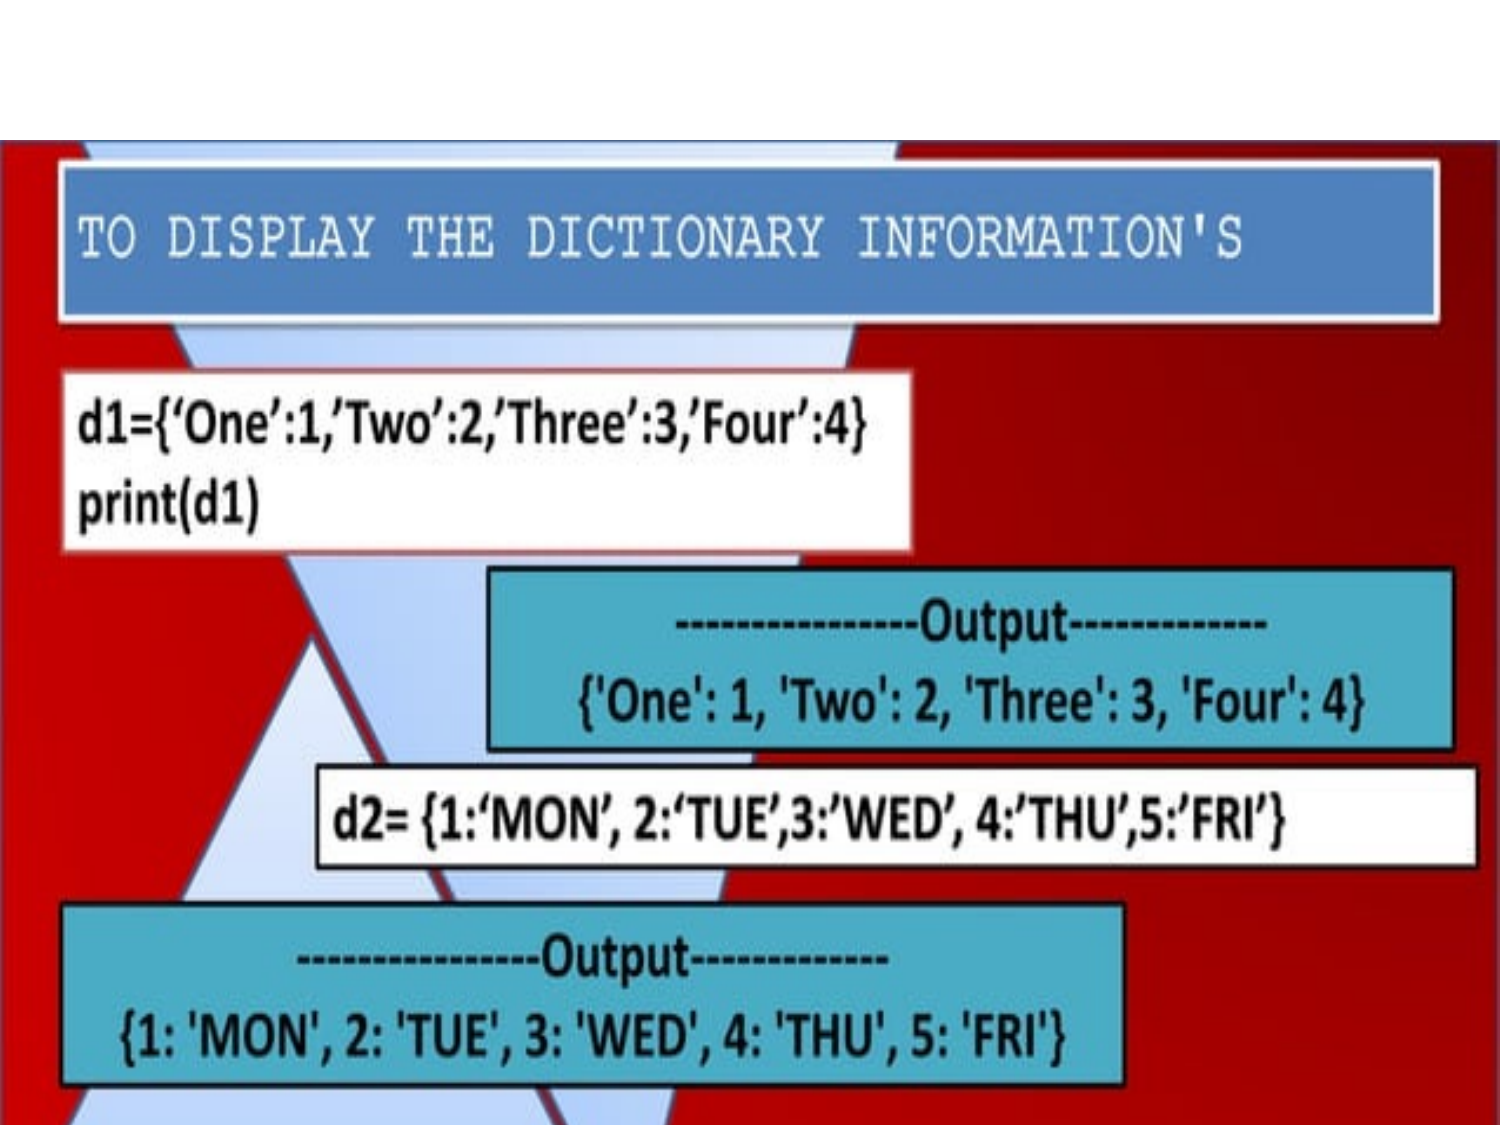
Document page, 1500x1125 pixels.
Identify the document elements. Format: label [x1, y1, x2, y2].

picture [0, 139, 1500, 1125]
